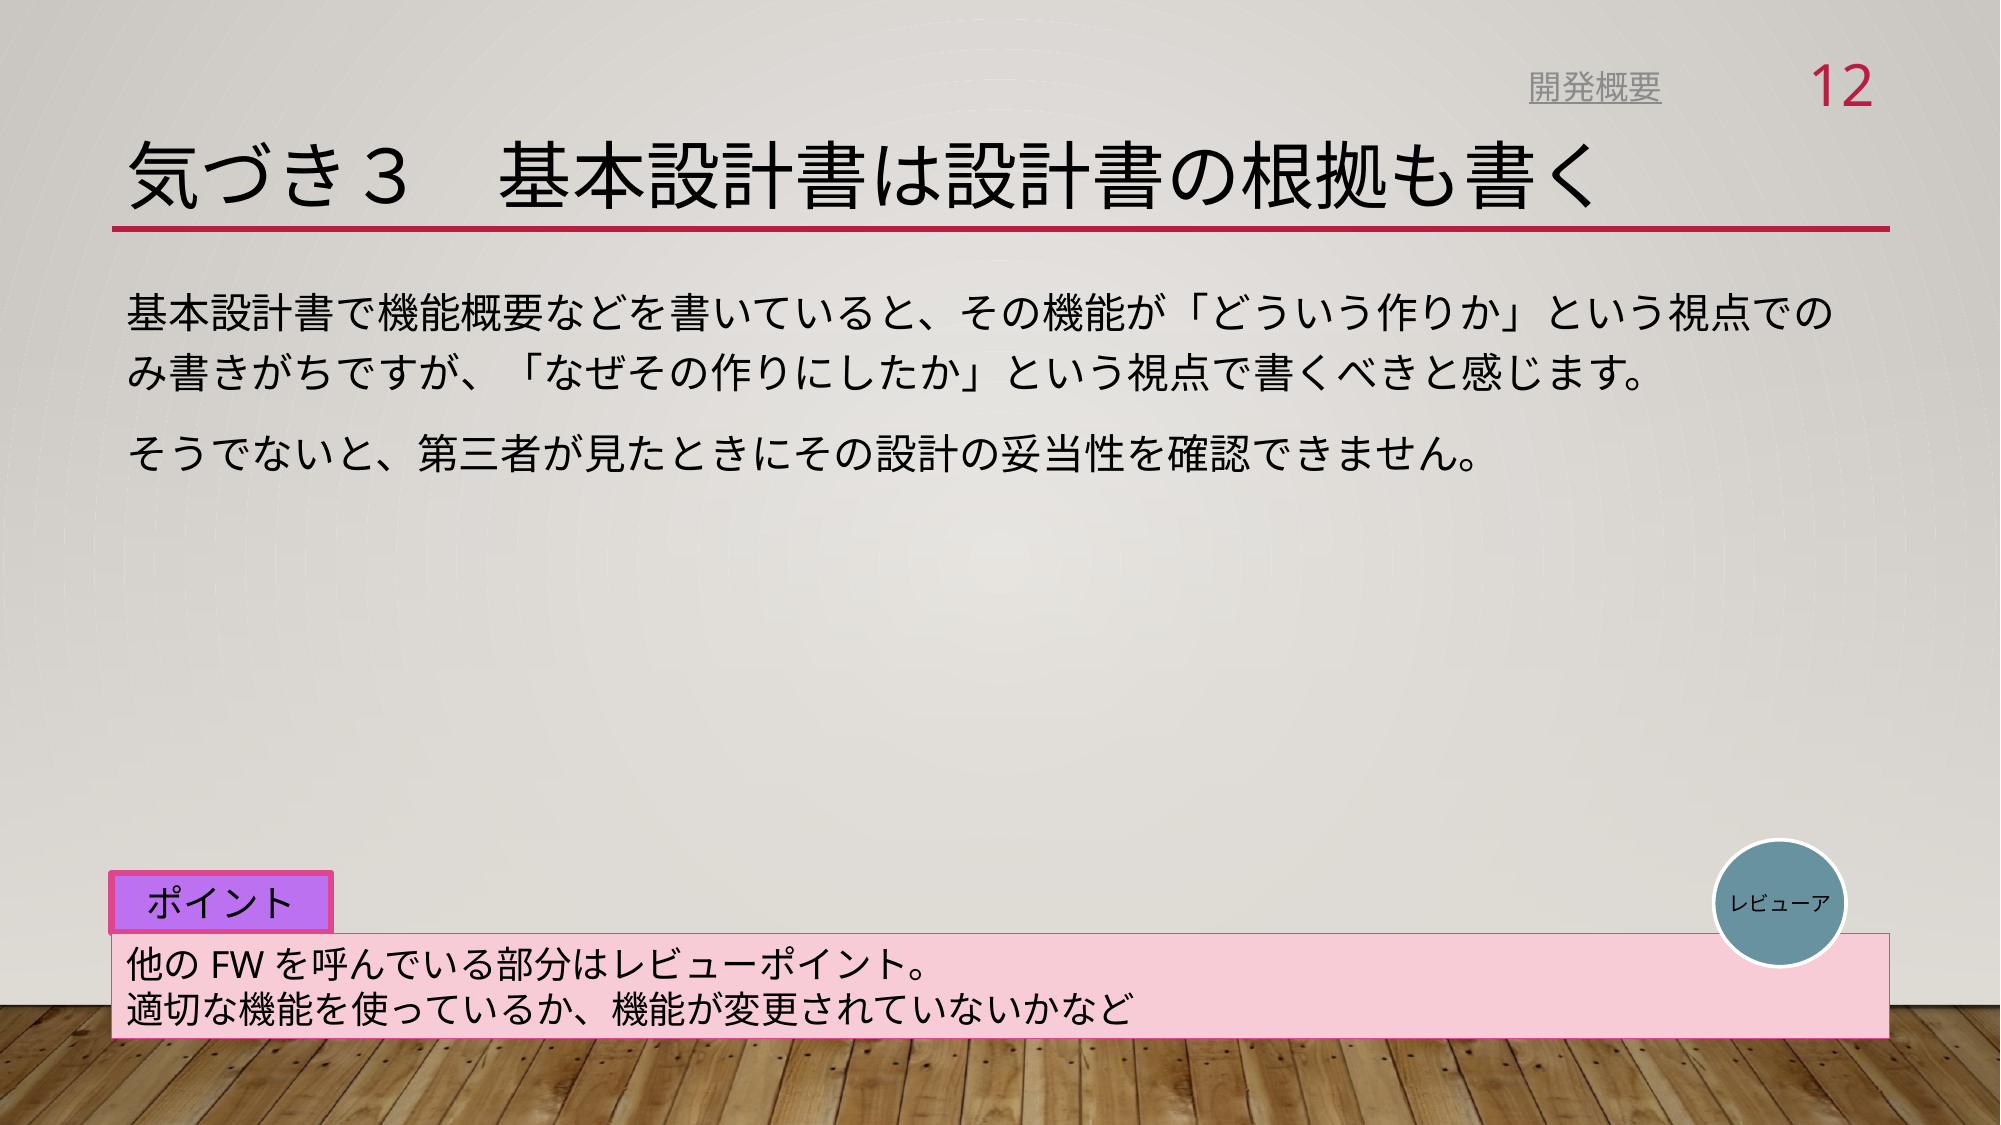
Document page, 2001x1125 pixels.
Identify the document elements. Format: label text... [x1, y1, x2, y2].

list 基本設計書で機能概要などを書いていると、その機能が「どういう作りか」という視点でのみ書きがちですが、「なぜその作りにしたか」という視点で書くべきと感じます。 そうでないと、第三者が見たときにその設計の妥当性を確認できません。 [111, 269, 1890, 933]
picture [0, 1005, 2000, 1125]
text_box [1669, 839, 1890, 967]
text_box ポイント [111, 872, 332, 933]
footer 開発概要 [1467, 60, 1724, 112]
title 気づき３ 基本設計書は設計書の根拠も書く [111, 131, 1637, 230]
slide_number 11 [1756, 40, 1890, 92]
text_box 他のFWを呼んでいる部分はレビューポイント。 適切な機能を使っているか、機能が変更されていないかなど [111, 933, 1890, 1039]
